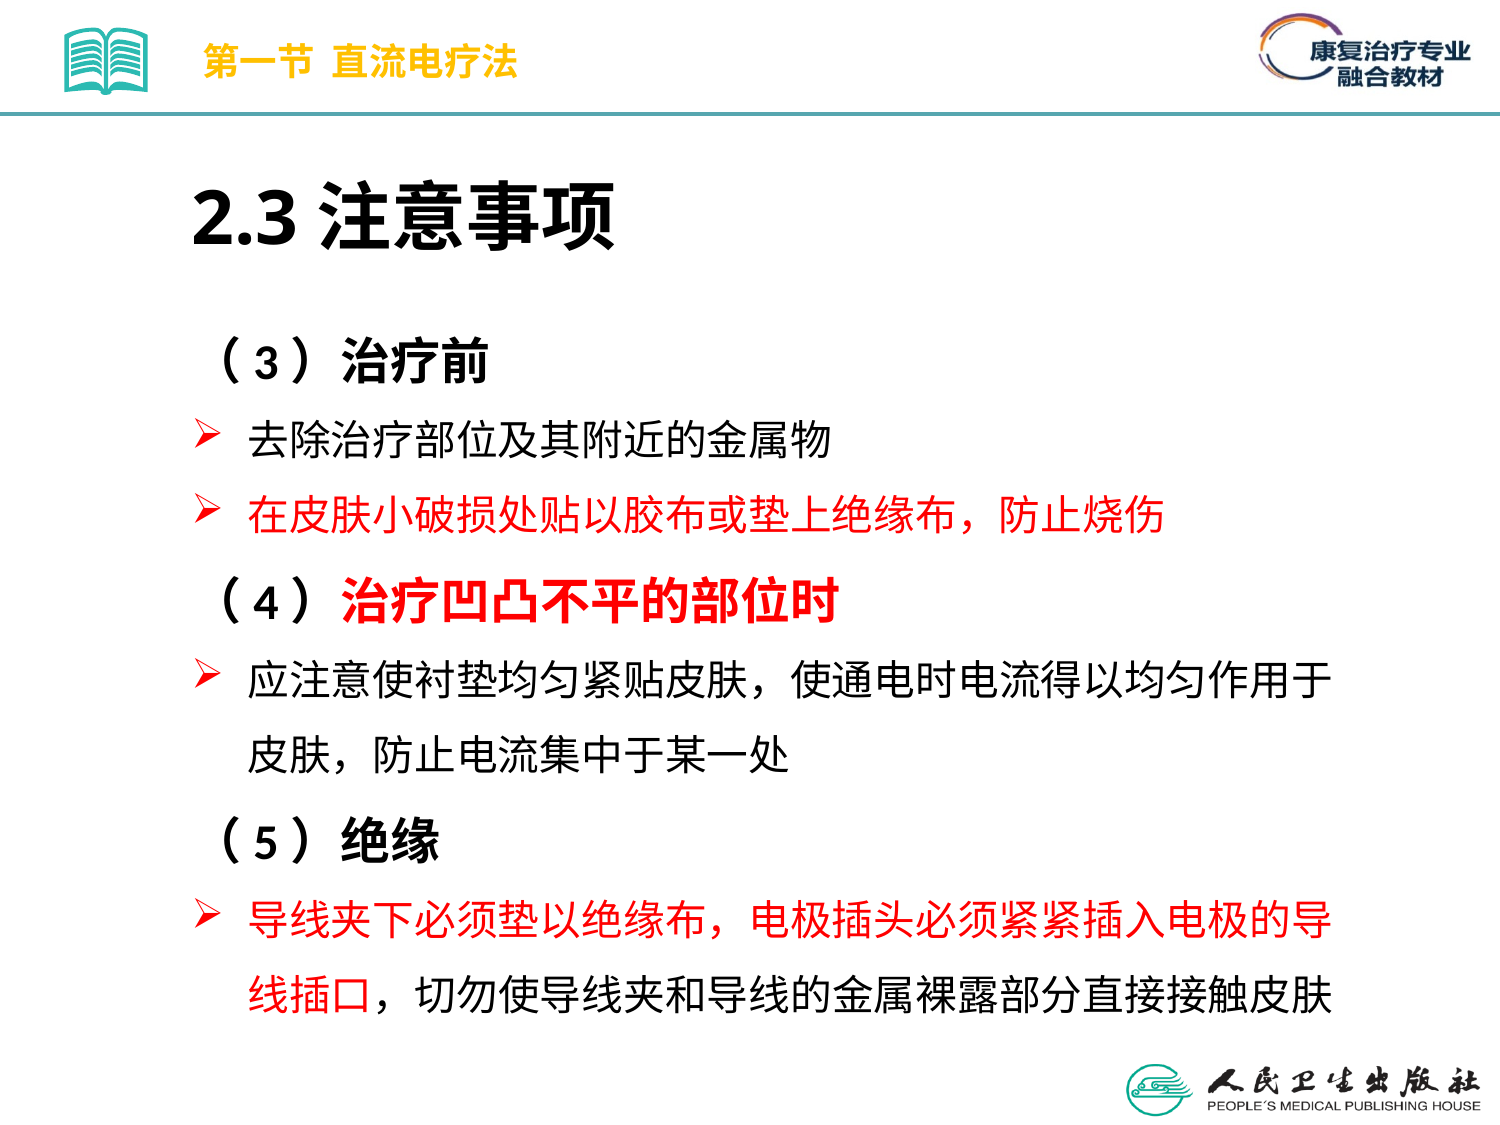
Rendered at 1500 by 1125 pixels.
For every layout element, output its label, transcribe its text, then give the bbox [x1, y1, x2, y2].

text_box 第一节 直流电疗法 [187, 30, 535, 91]
picture [1104, 1054, 1500, 1125]
picture [1222, 7, 1491, 102]
text_box （3）治疗前 去除治疗部位及其附近的金属物 在皮肤小破损处贴以胶布或垫上绝缘布，防止烧伤 （4）治疗凹凸不平的部位时 应注意使衬垫均匀紧贴皮肤，使通电时电流得以均匀作用于皮肤，防止电流集中于某一处 （5）绝缘 导线夹下必须垫以绝缘布，电极插头必须紧紧插入电极的导线插口，切勿使导线夹和导线的金属裸露部分直接接触皮肤 [182, 290, 1365, 1028]
text_box 2.3注意事项 [182, 161, 1176, 268]
